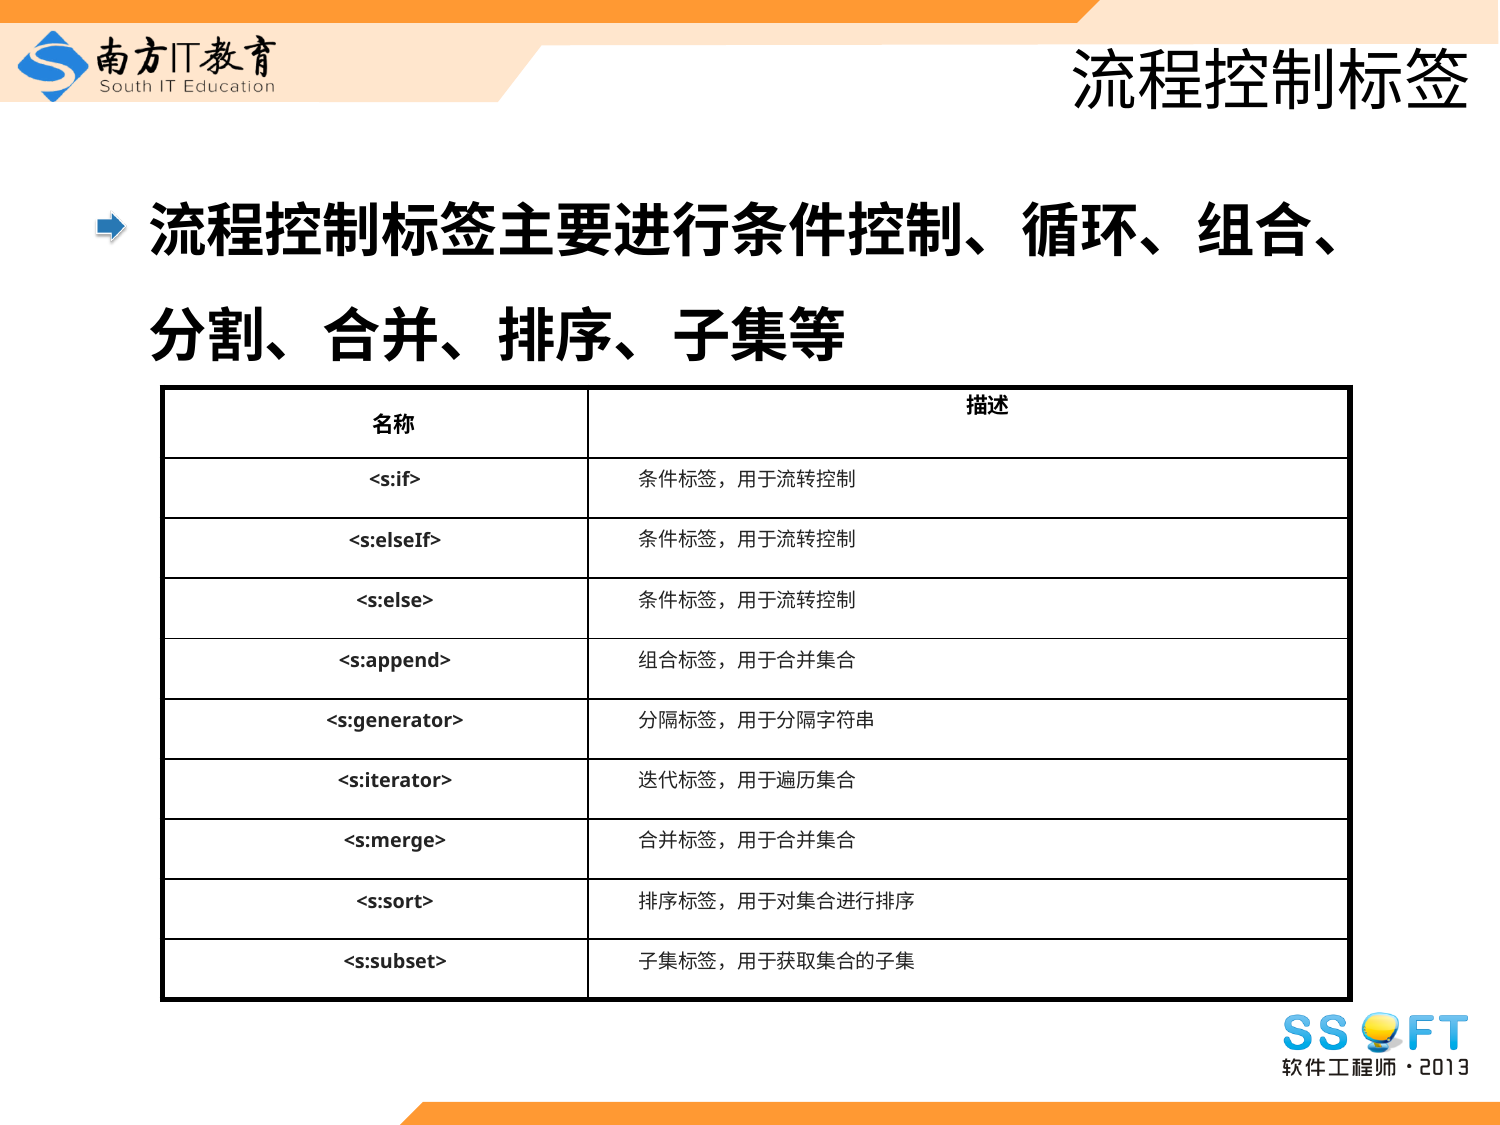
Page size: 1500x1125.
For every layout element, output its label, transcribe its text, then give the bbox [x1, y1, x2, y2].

table_cell 合并标签，用于合并集合 [589, 820, 1347, 878]
table_cell 条件标签，用于流转控制 [589, 519, 1347, 577]
table_cell <s:else> [165, 579, 587, 638]
table_header 描述 [589, 390, 1347, 457]
table_cell <s:merge> [165, 820, 587, 878]
table_cell 分隔标签，用于分隔字符串 [589, 700, 1347, 758]
table_cell 组合标签，用于合并集合 [589, 639, 1347, 698]
table_cell 迭代标签，用于遍历集合 [589, 760, 1347, 818]
table_header 名称 [165, 390, 587, 457]
table_cell <s:generator> [165, 700, 587, 758]
table_cell 条件标签，用于流转控制 [589, 459, 1347, 517]
table_cell 子集标签，用于获取集合的子集 [589, 940, 1347, 997]
picture [17, 30, 276, 102]
list 流程控制标签主要进行条件控制、循环、组合、分割、合并、排序、子集等 [76, 150, 1428, 1000]
table_cell <s:subset> [165, 940, 587, 997]
table_cell <s:iterator> [165, 760, 587, 818]
picture [91, 207, 131, 249]
table_cell <s:append> [165, 639, 587, 698]
picture [1281, 1011, 1468, 1076]
table_cell 条件标签，用于流转控制 [589, 579, 1347, 638]
title 流程控制标签 [608, 42, 1487, 114]
table_cell <s:if> [165, 459, 587, 517]
table_cell <s:elseIf> [165, 519, 587, 577]
table_cell 排序标签，用于对集合进行排序 [589, 880, 1347, 938]
table_cell <s:sort> [165, 880, 587, 938]
